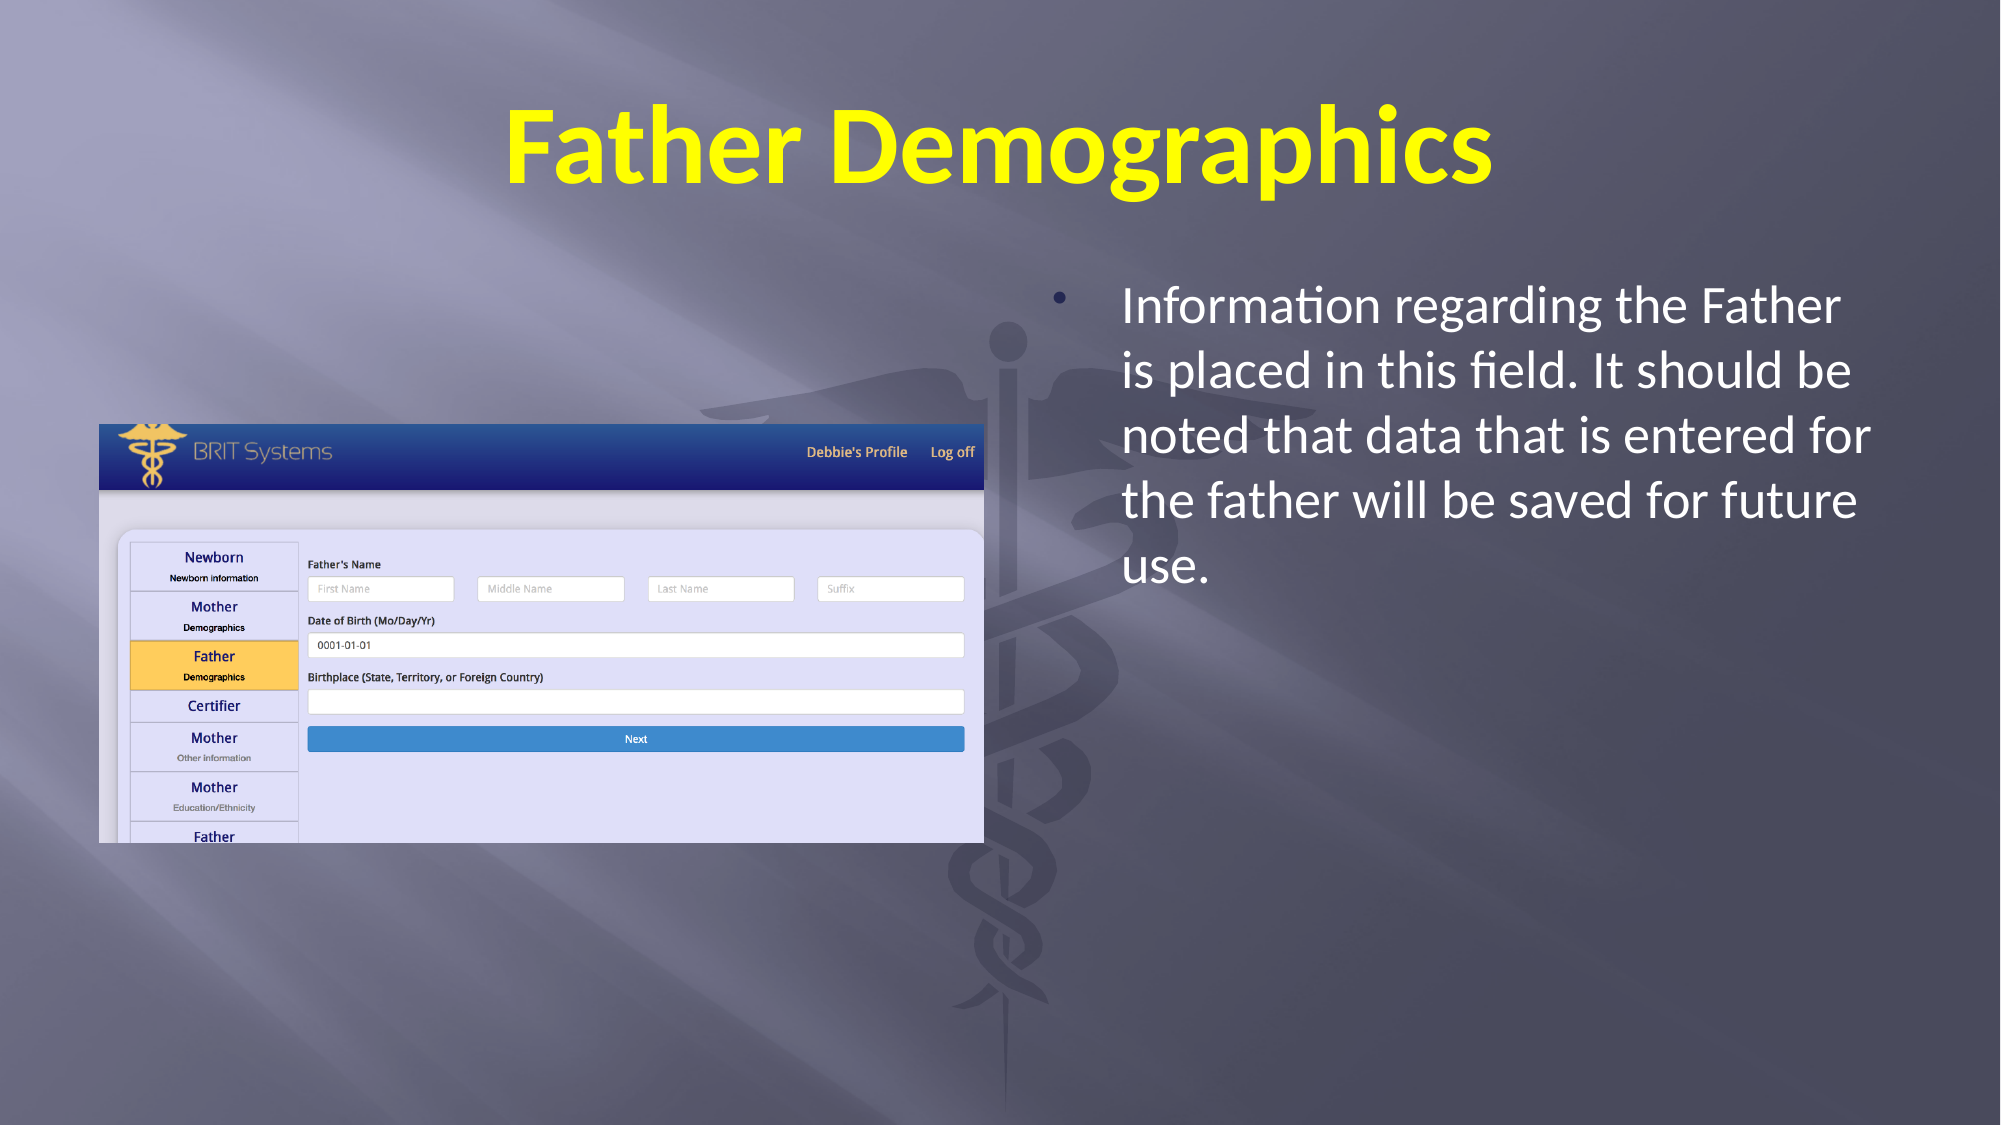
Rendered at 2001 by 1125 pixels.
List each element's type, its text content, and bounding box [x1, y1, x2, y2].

list Information regarding the Father is placed in this field. It should be noted that data that is entered for the father will be saved for future use. [1016, 262, 1900, 694]
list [99, 424, 984, 843]
title Father Demographics [99, 45, 1900, 233]
